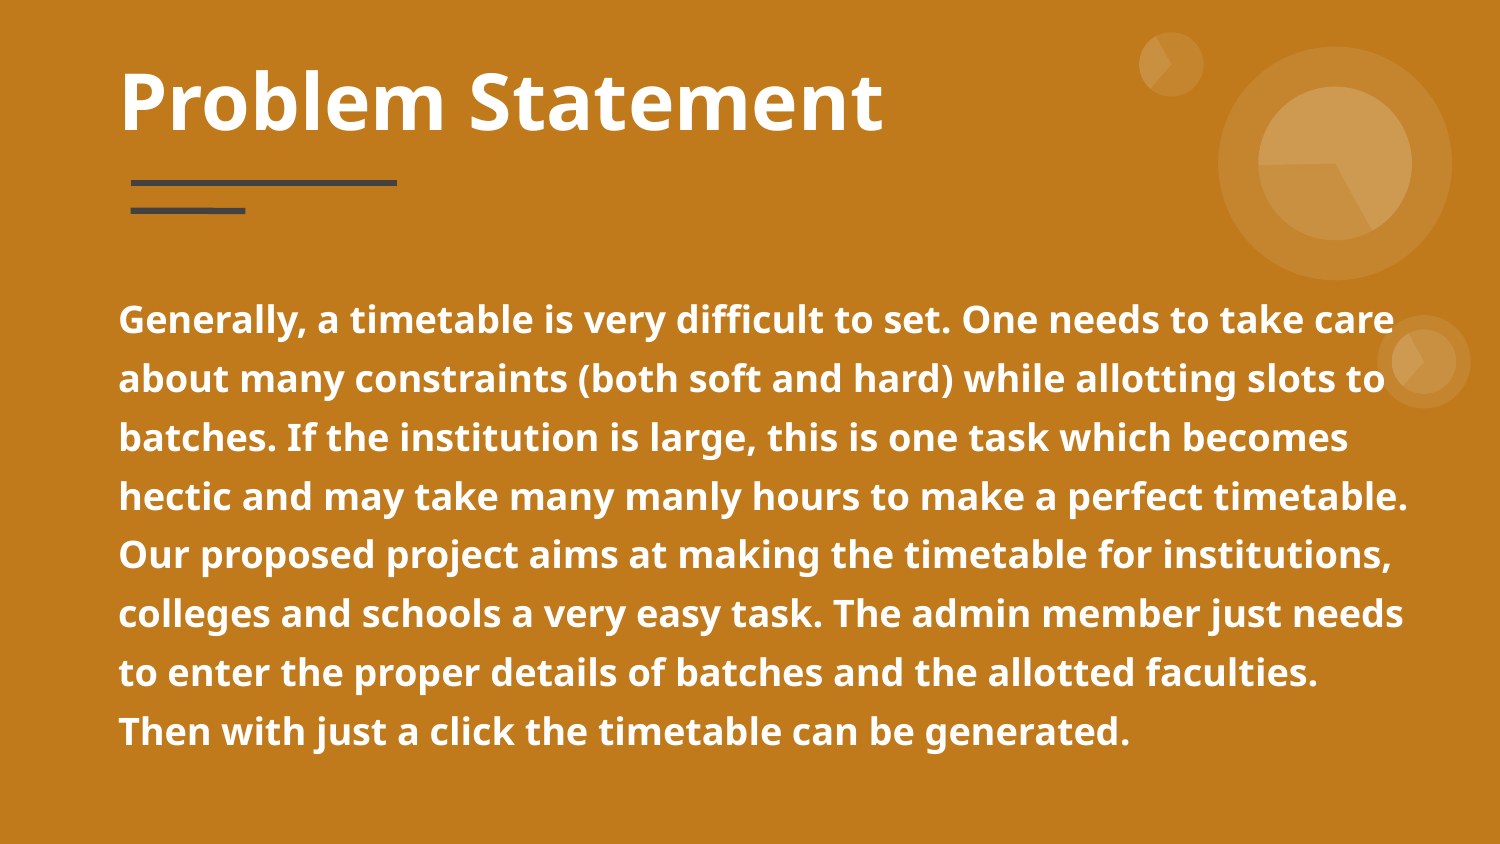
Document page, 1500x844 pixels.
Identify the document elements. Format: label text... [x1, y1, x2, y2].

title Problem Statement Generally, a timetable is very difficult to set. One needs to take care about many constraints (both soft and hard) while allotting slots to batches. If the institution is large, this is one task which becomes hectic and may take many manly hours to make a perfect timetable. Our proposed project aims at making the timetable for institutions, colleges and schools a very easy task. The admin member just needs to enter the proper details of batches and the allotted faculties. Then with just a click the timetable can be generated. [103, 31, 1427, 787]
